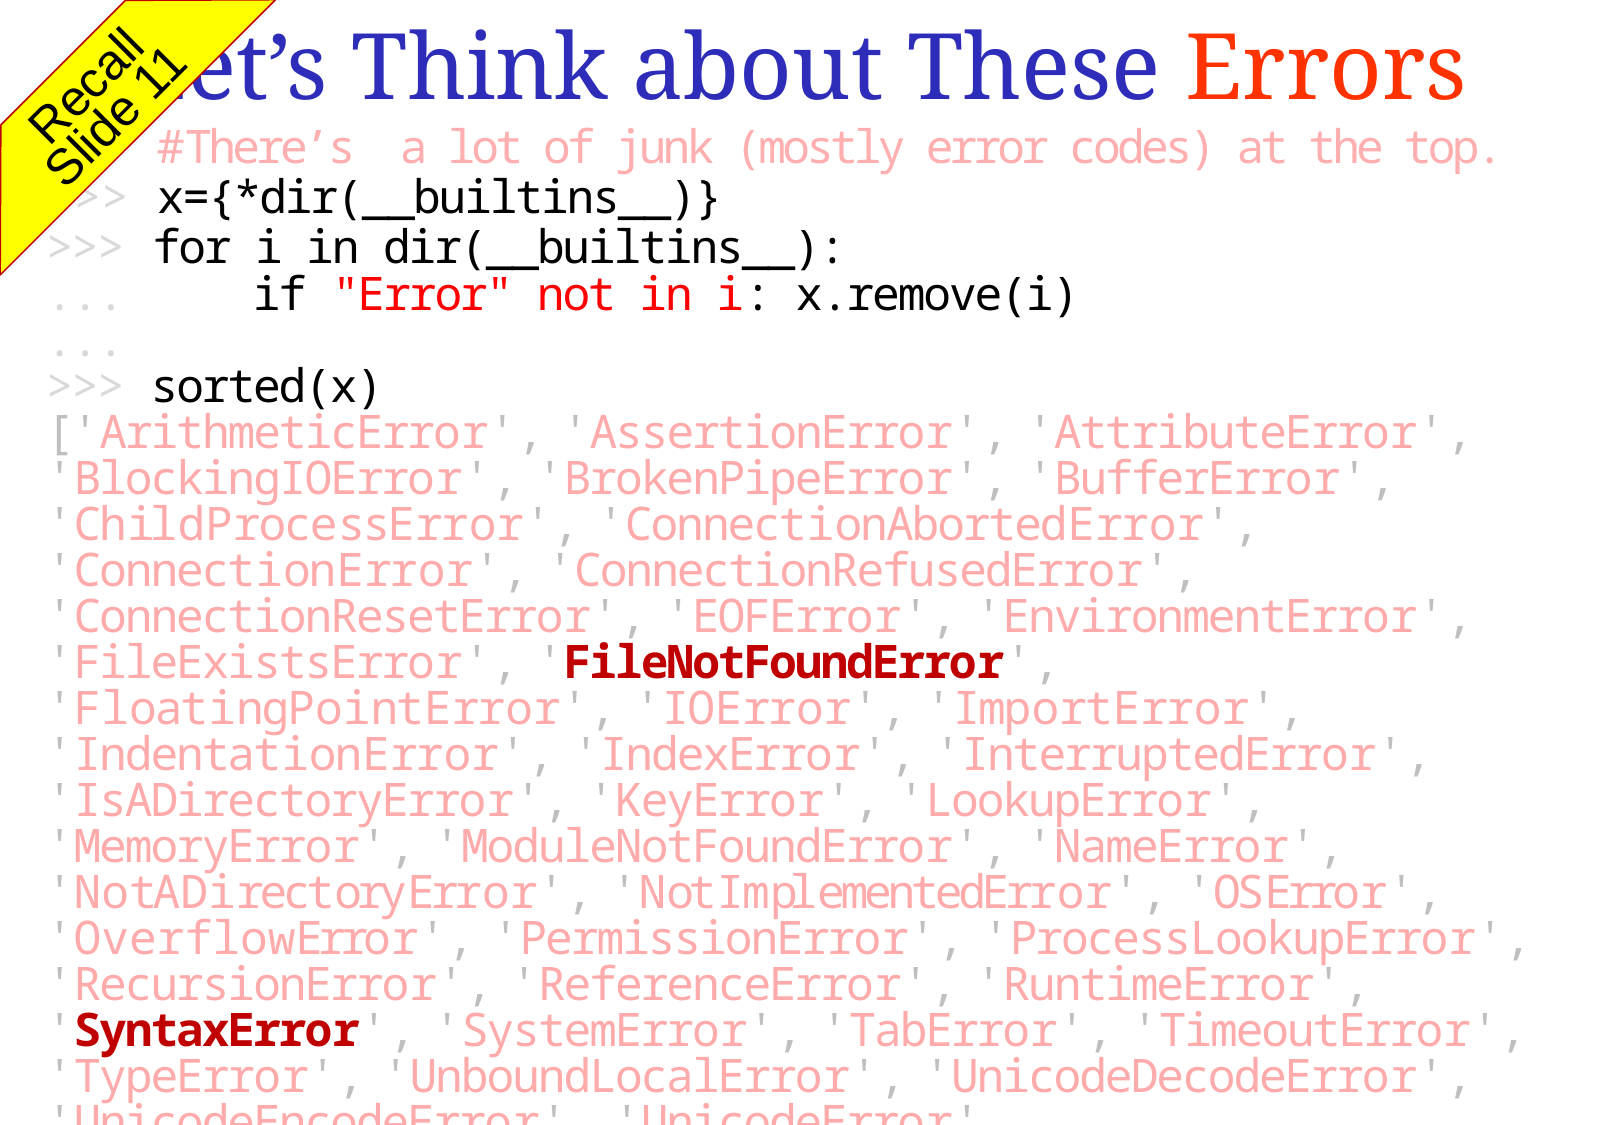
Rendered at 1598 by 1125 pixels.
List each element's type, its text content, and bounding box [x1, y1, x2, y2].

text_box Let’s Think about These Errors [0, 0, 124, 124]
text_box ] >>> #There’s a lot of junk (mostly error codes) at the top. >>> x={*dir(__builtins__)} >>> for i in dir(__builtins__): ... if "Error" not in i: x.remove(i) ... >>> sorted(x) ['ArithmeticError', 'AssertionError', 'AttributeError', 'BlockingIOError', 'BrokenPipeError', 'BufferError', 'ChildProcessError', 'ConnectionAbortedError', 'ConnectionError', 'ConnectionRefusedError', 'ConnectionResetError', 'EOFError', 'EnvironmentError', 'FileExistsError', 'FileNotFoundError', 'FloatingPointError', 'IOError', 'ImportError', 'IndentationError', 'IndexError', 'InterruptedError', 'IsADirectoryError', 'KeyError', 'LookupError', 'MemoryError', 'ModuleNotFoundError', 'NameError', 'NotADirectoryError', 'NotImplementedError', 'OSError', 'OverflowError', 'PermissionError', 'ProcessLookupError', 'RecursionError', 'ReferenceError', 'RuntimeError', 'SyntaxError', 'SystemError', 'TabError', 'TimeoutError', 'TypeError', 'UnboundLocalError', 'UnicodeDecodeError', 'UnicodeEncodeError', 'UnicodeError', 'UnicodeTranslateError', 'ValueError', 'ZeroDivisionError'] >>> [32, 125, 1595, 1125]
text_box Let’s Think about These Errors [152, 0, 1598, 125]
text_box Recall Slide 11 [0, 0, 276, 275]
